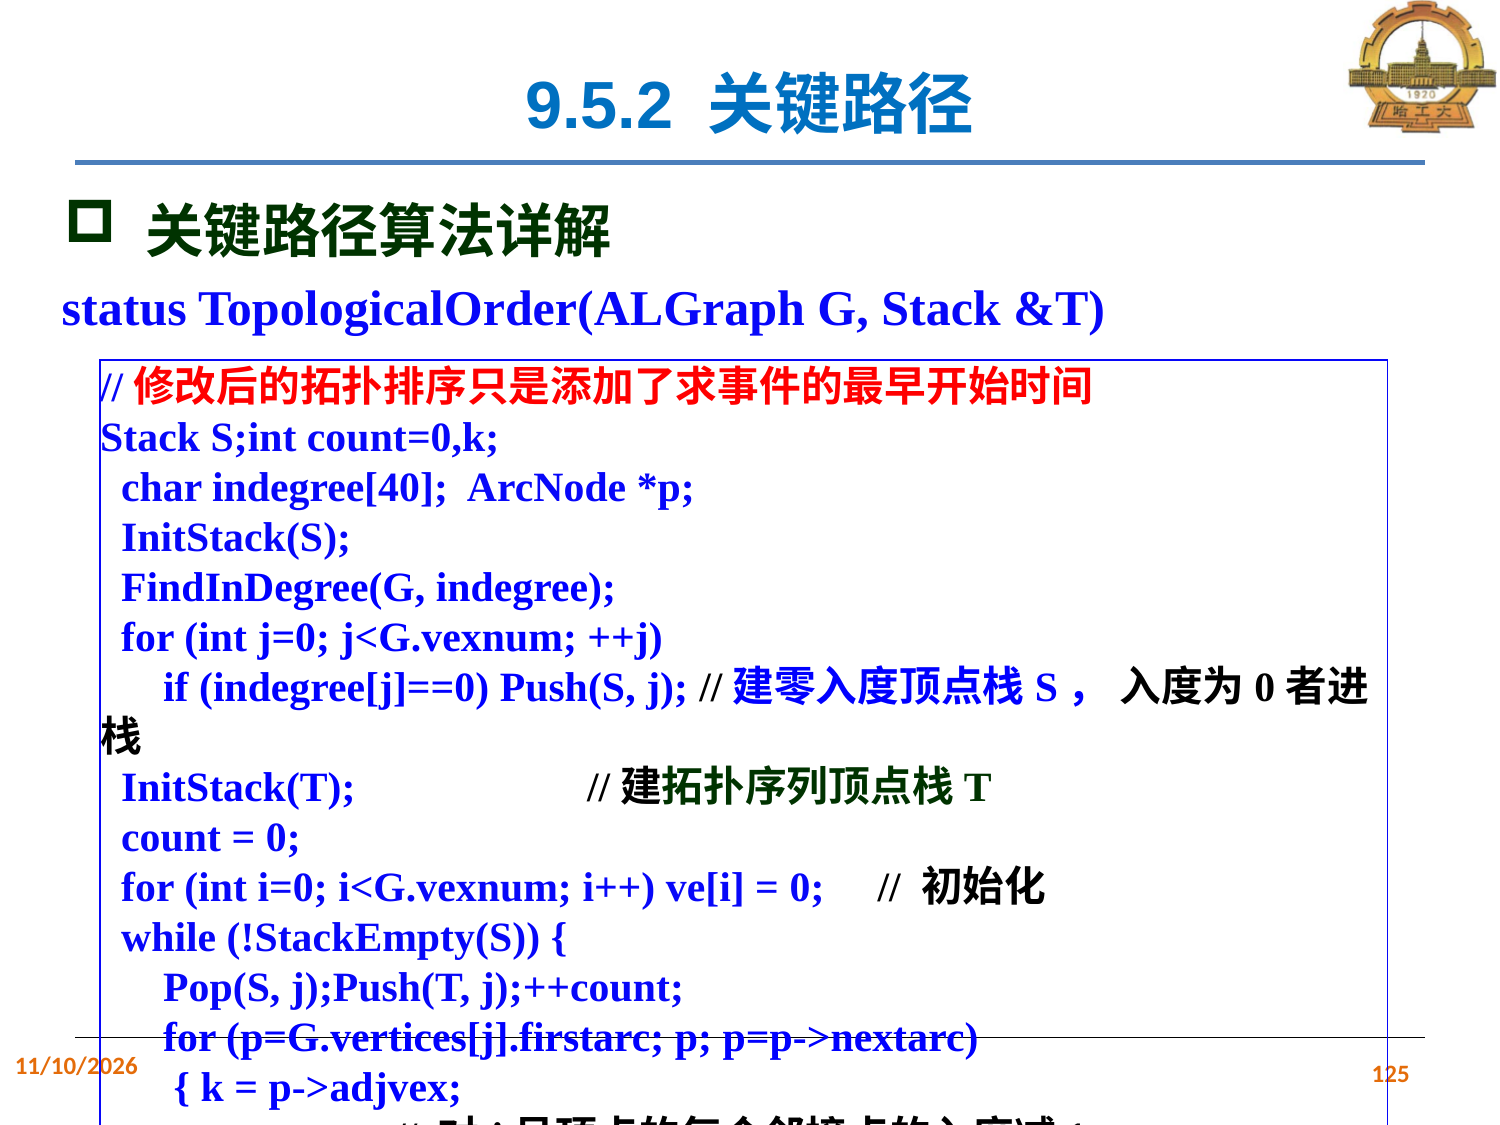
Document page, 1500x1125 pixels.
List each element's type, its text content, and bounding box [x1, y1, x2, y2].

title 9.5.2 关键路径 [75, 0, 1425, 163]
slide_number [0, 1042, 100, 1103]
picture [1340, 0, 1500, 138]
text_box //修改后的拓扑排序只是添加了求事件的最早开始时间 Stack S;int count=0,k; char indegree[40]; ArcNode *p; InitStack(S); FindInDegree(G, indegree); for (int j=0; j<G.vexnum; ++j) if (indegree[j]==0) Push(S, j); //建零入度顶点栈S， 入度为0者进栈 InitStack(T); //建拓扑序列顶点栈T count = 0; for (int i=0; i<G.vexnum; i++) ve[i] = 0; // 初始化 while (!StackEmpty(S)) { Pop(S, j);Push(T, j);++count; for (p=G.vertices[j].firstarc; p; p=p->nextarc) { k = p->adjvex; // 对j号顶点的每个邻接点的入度减1 [100, 1045, 1388, 1125]
text_box status TopologicalOrder(ALGraph G, Stack &T) [46, 268, 1172, 344]
text_box //修改后的拓扑排序只是添加了求事件的最早开始时间 Stack S;int count=0,k; char indegree[40]; ArcNode *p; InitStack(S); FindInDegree(G, indegree); for (int j=0; j<G.vexnum; ++j) if (indegree[j]==0) Push(S, j); //建零入度顶点栈S， 入度为0者进栈 InitStack(T); //建拓扑序列顶点栈T count = 0; for (int i=0; i<G.vexnum; i++) ve[i] = 0; // 初始化 while (!StackEmpty(S)) { Pop(S, j);Push(T, j);++count; for (p=G.vertices[j].firstarc; p; p=p->nextarc) { k = p->adjvex; // 对j号顶点的每个邻接点的入度减1 [100, 359, 1388, 1037]
slide_number 125 [1388, 1042, 1425, 1103]
text_box 关键路径算法详解 [50, 186, 861, 268]
